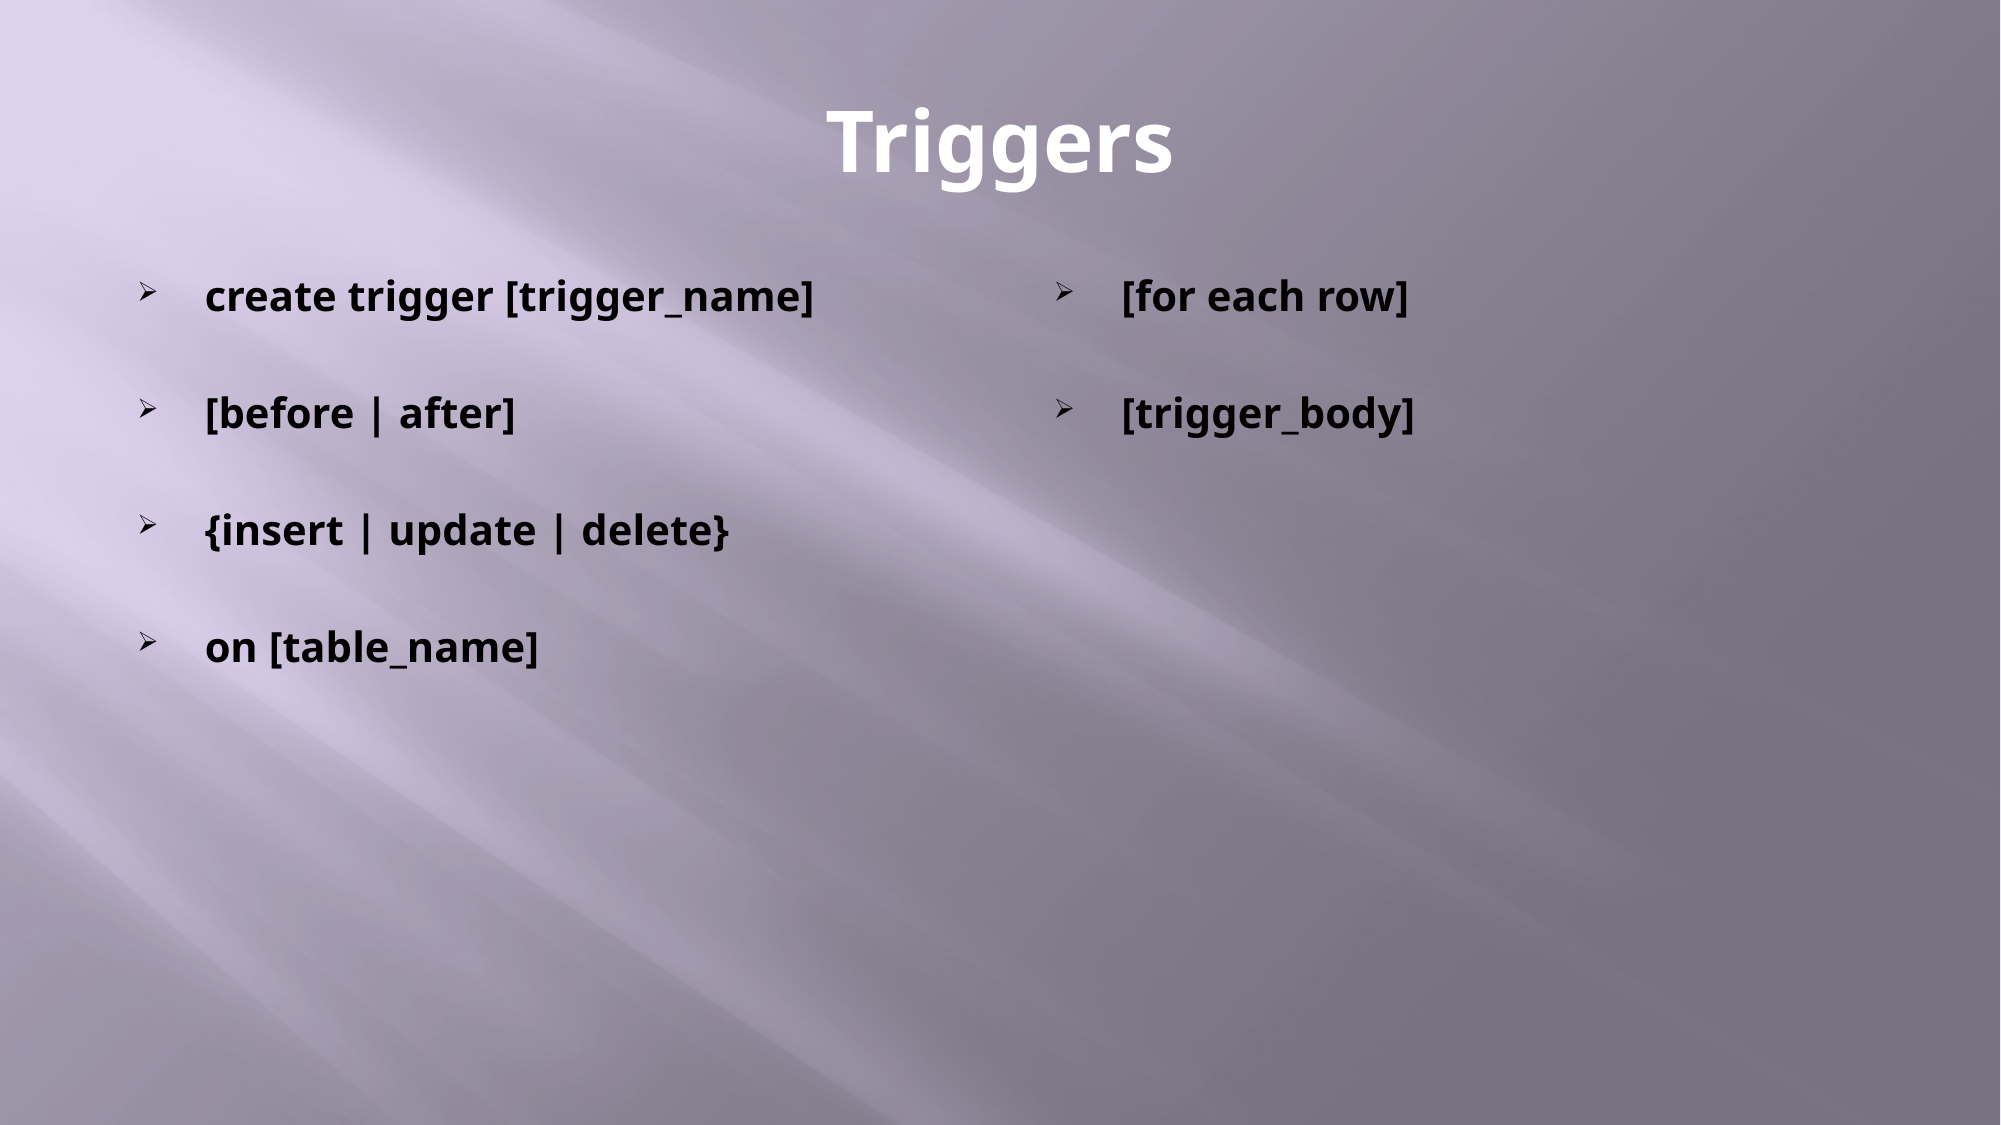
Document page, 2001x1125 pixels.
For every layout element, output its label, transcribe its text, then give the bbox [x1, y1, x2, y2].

list create trigger [trigger_name] [before | after] {insert | update | delete} on [table_name] [99, 262, 984, 1005]
title Triggers [99, 45, 1900, 233]
list [for each row] [trigger_body] [1016, 262, 1900, 1005]
